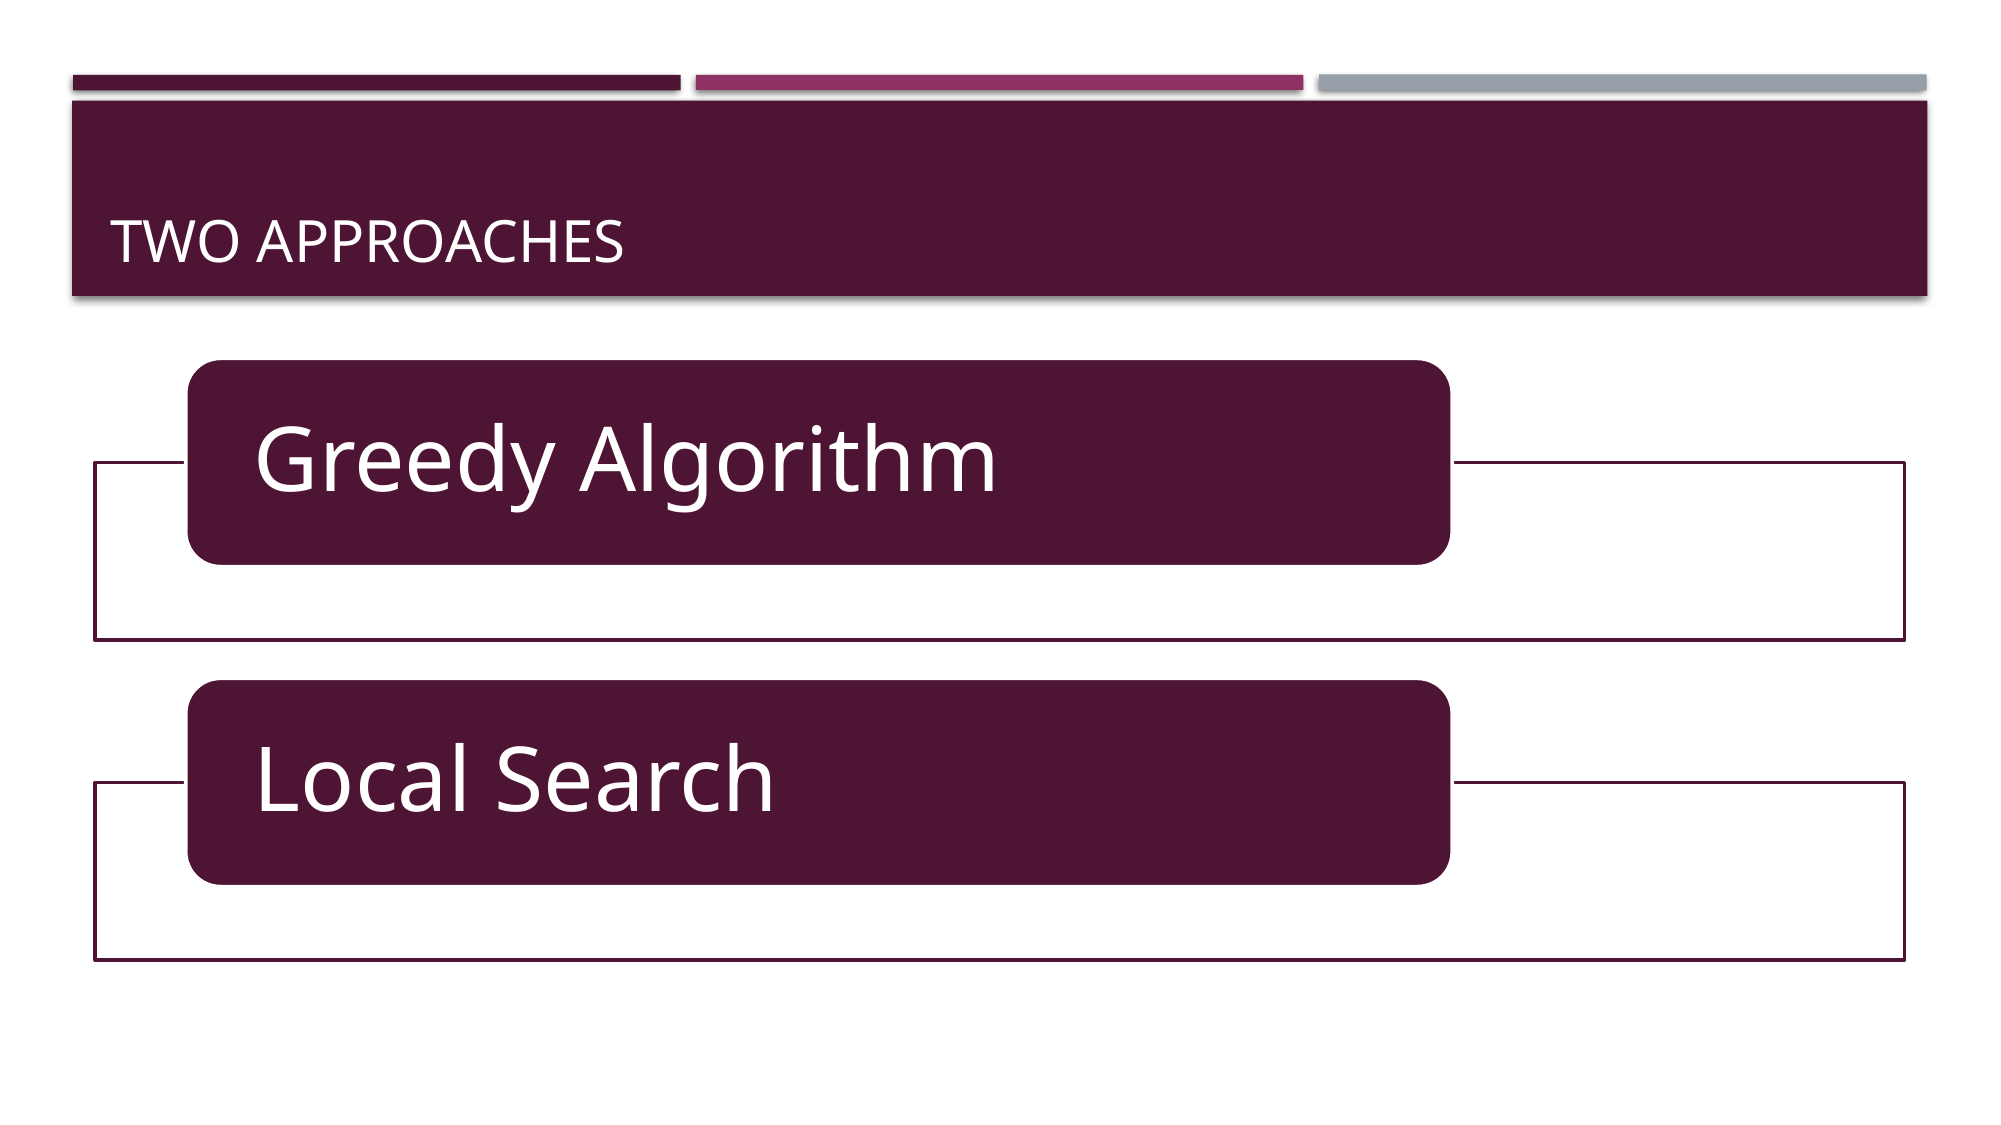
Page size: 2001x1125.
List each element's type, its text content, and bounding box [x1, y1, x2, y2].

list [94, 357, 1906, 962]
title Two Approaches [95, 115, 1905, 282]
